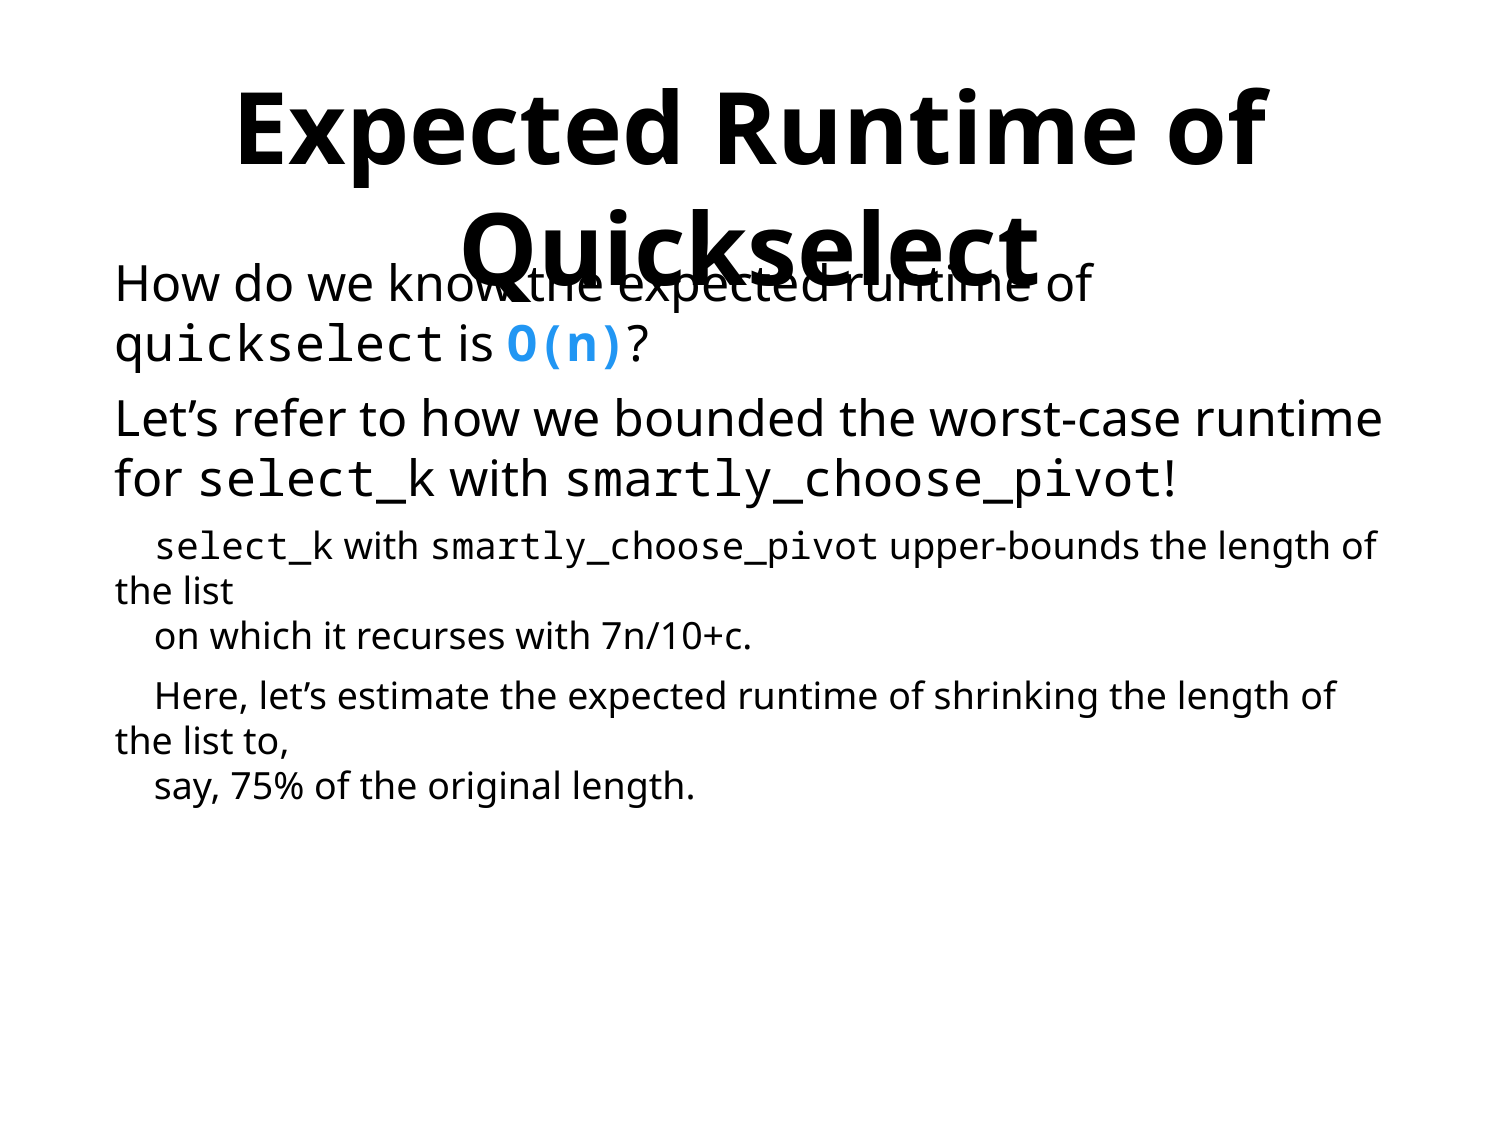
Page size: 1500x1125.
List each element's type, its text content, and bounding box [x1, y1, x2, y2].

subtitle Expected Runtime of Quickselect [0, 50, 1500, 237]
text_box How do we know the expected runtime of quickselect is O(n)? Let’s refer to how we bounded the worst-case runtime for select_k with smartly_choose_pivot! select_k with smartly_choose_pivot upper-bounds the length of the list on which it recurses with 7n/10+c. Here, let’s estimate the expected runtime of shrinking the length of the list to, say, 75% of the original length. [99, 236, 1400, 1125]
